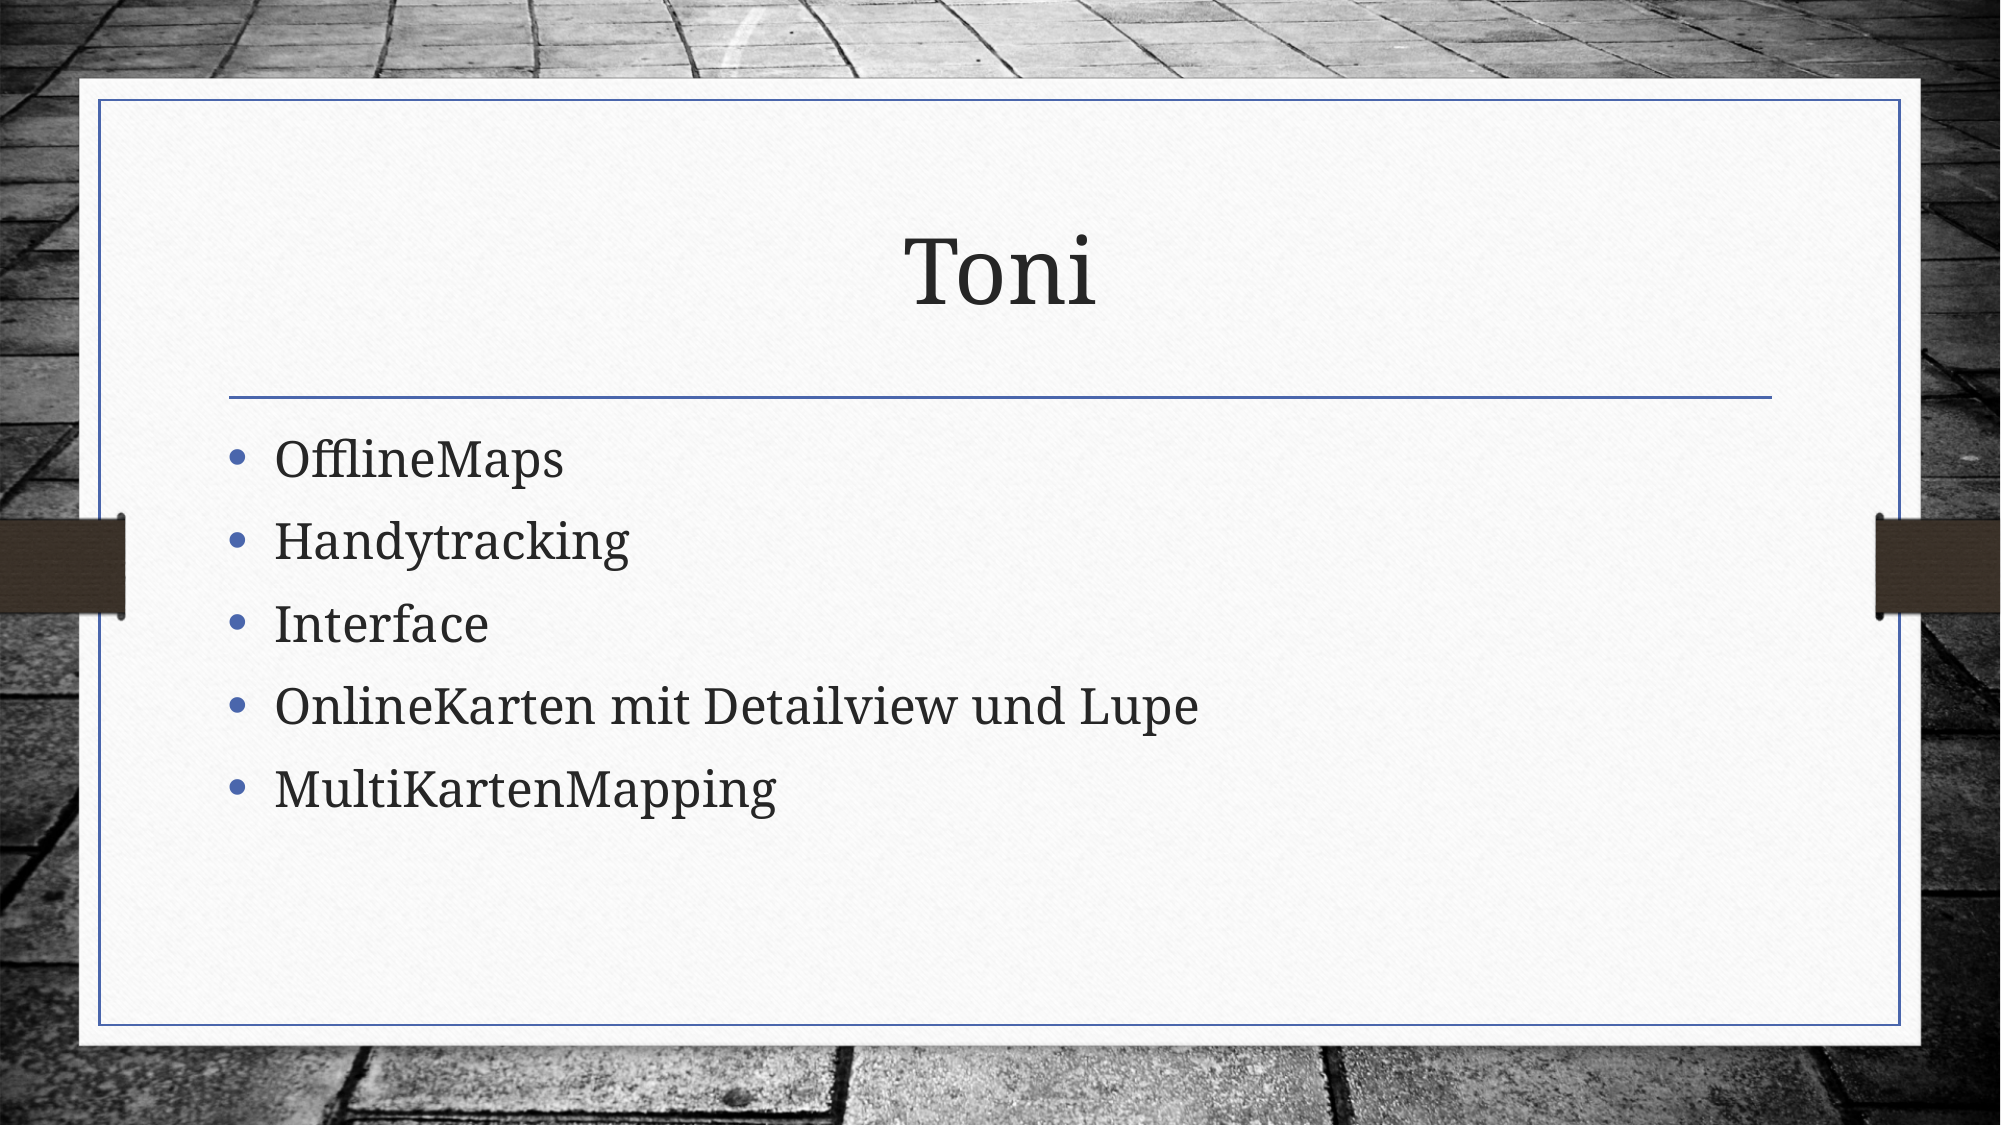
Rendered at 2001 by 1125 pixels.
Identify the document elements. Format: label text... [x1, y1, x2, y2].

picture [0, 0, 2001, 1125]
list OfflineMaps Handytracking Interface OnlineKarten mit Detailview und Lupe MultiKartenMapping [212, 419, 1788, 964]
title Toni [212, 161, 1788, 375]
